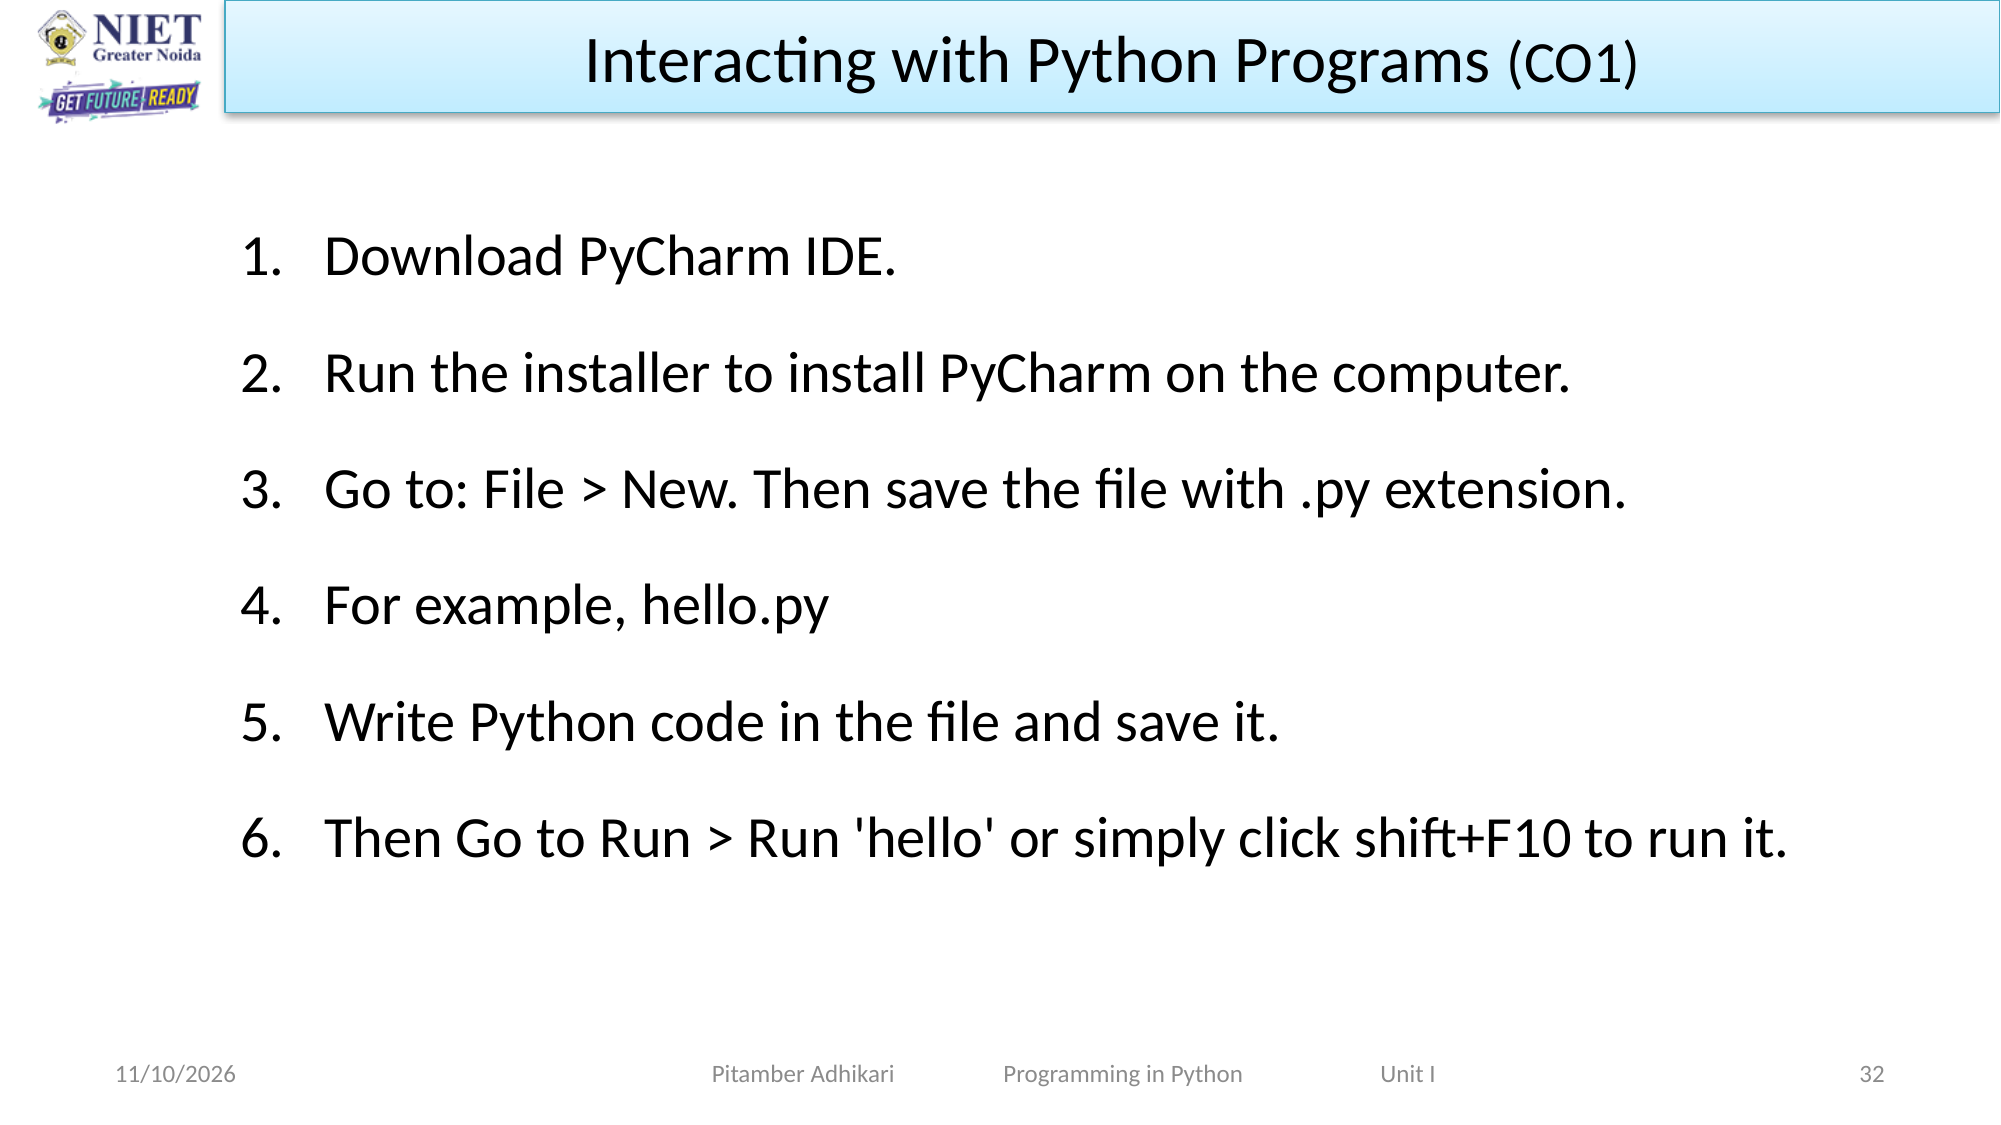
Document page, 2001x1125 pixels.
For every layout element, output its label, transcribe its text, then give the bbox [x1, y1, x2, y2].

text_box Interacting with Python Programs (CO1) [238, 0, 2000, 113]
picture [0, 0, 238, 135]
footer Pitamber Adhikari Programming in Python Unit I [662, 1042, 1433, 1103]
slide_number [99, 1042, 567, 1103]
list Download PyCharm IDE. Run the installer to install PyCharm on the computer. Go to: File > New. Then save the file with .py extension. For example, hello.py Write Python code in the file and save it. Then Go to Run > Run 'hello' or simply click shift+F10 to run it. [225, 174, 1850, 930]
slide_number 32 [1433, 1042, 1900, 1103]
